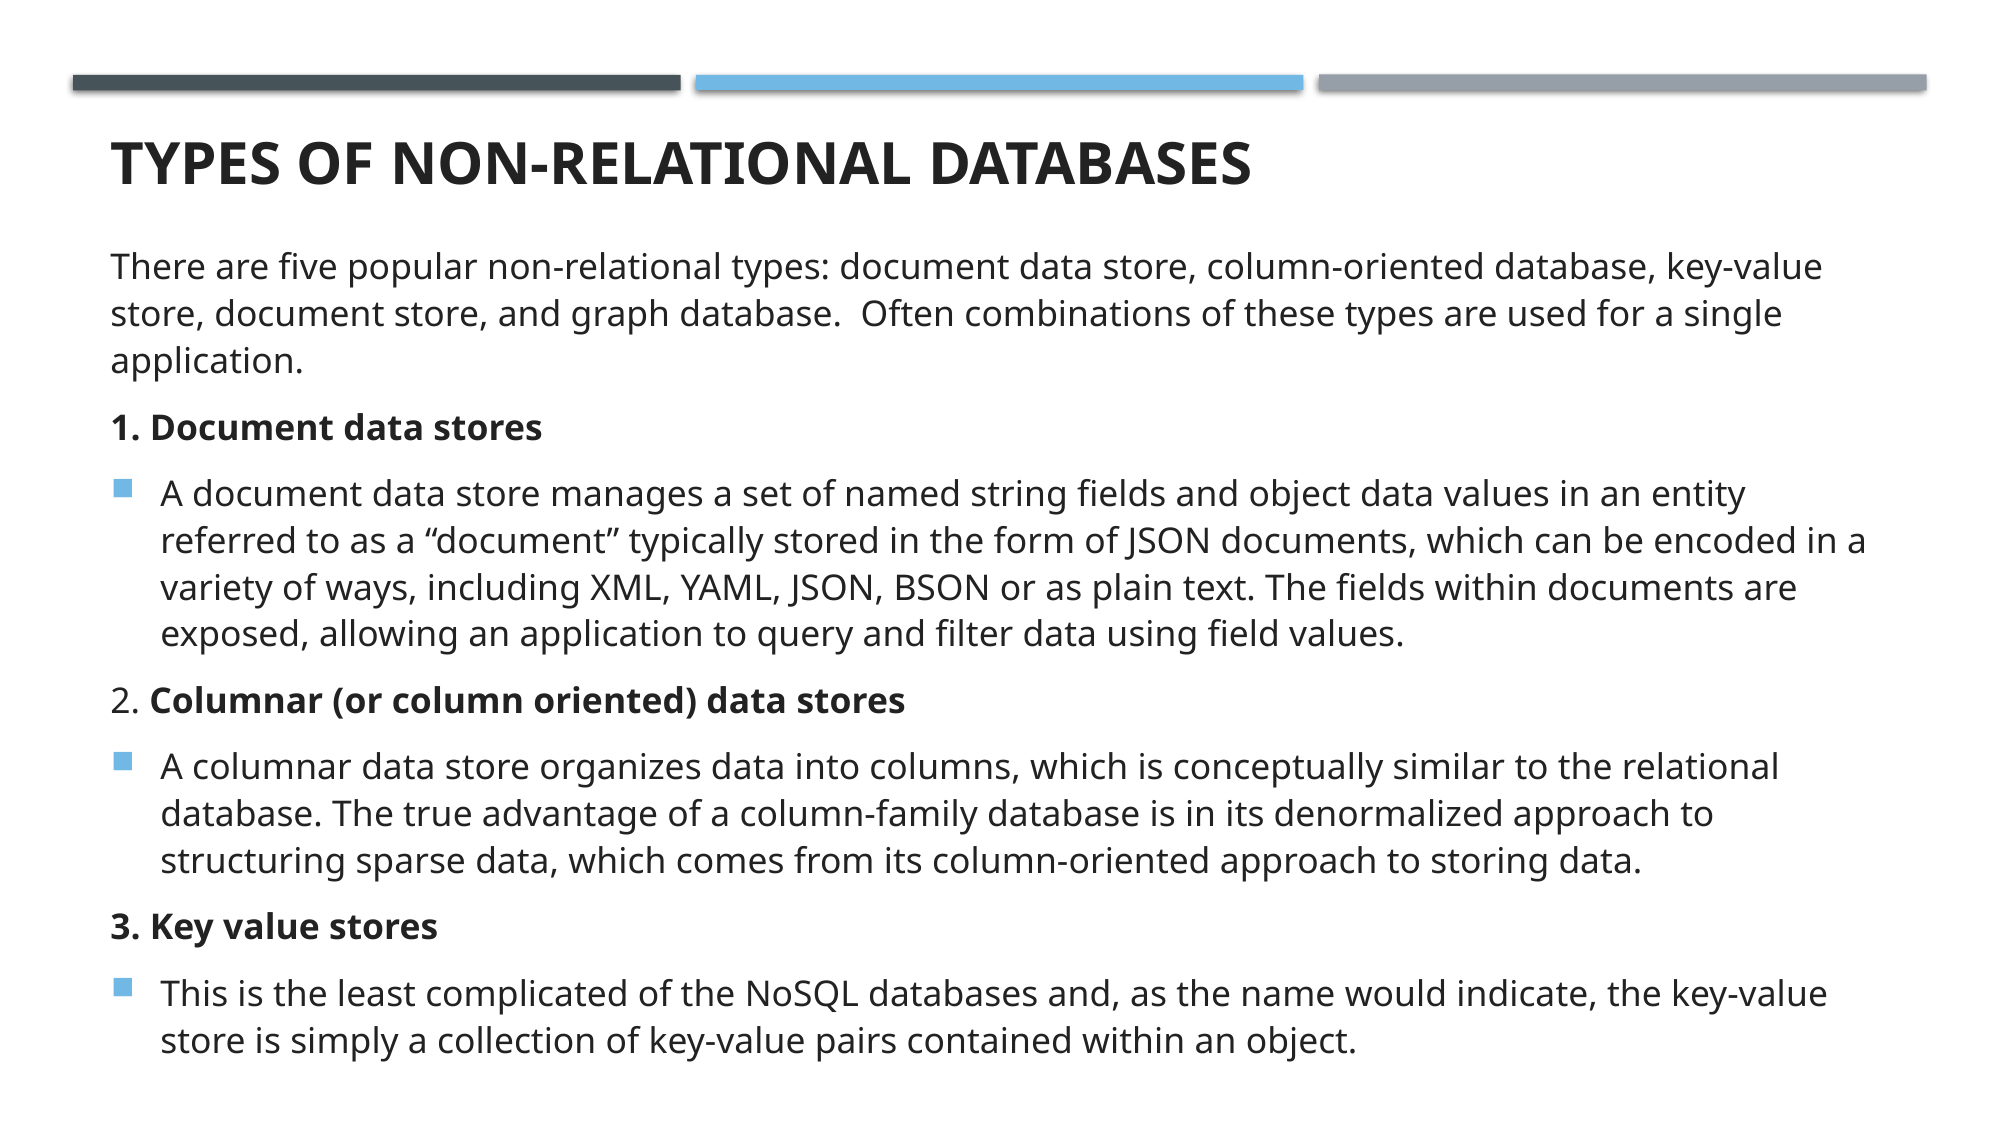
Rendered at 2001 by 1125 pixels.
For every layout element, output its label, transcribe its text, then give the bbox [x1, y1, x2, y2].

title types of non-relational databases [95, 118, 1905, 203]
list There are five popular non-relational types: document data store, column-oriented database, key-value store, document store, and graph database. Often combinations of these types are used for a single application. 1. Document data stores A document data store manages a set of named string fields and object data values in an entity referred to as a “document” typically stored in the form of JSON documents, which can be encoded in a variety of ways, including XML, YAML, JSON, BSON or as plain text. The fields within documents are exposed, allowing an application to query and filter data using field values. 2. Columnar (or column oriented) data stores A columnar data store organizes data into columns, which is conceptually similar to the relational database. The true advantage of a column-family database is in its denormalized approach to structuring sparse data, which comes from its column-oriented approach to storing data. 3. Key value stores This is the least complicated of the NoSQL databases and, as the name would indicate, the key-value store is simply a collection of key-value pairs contained within an object. [95, 203, 1905, 1097]
